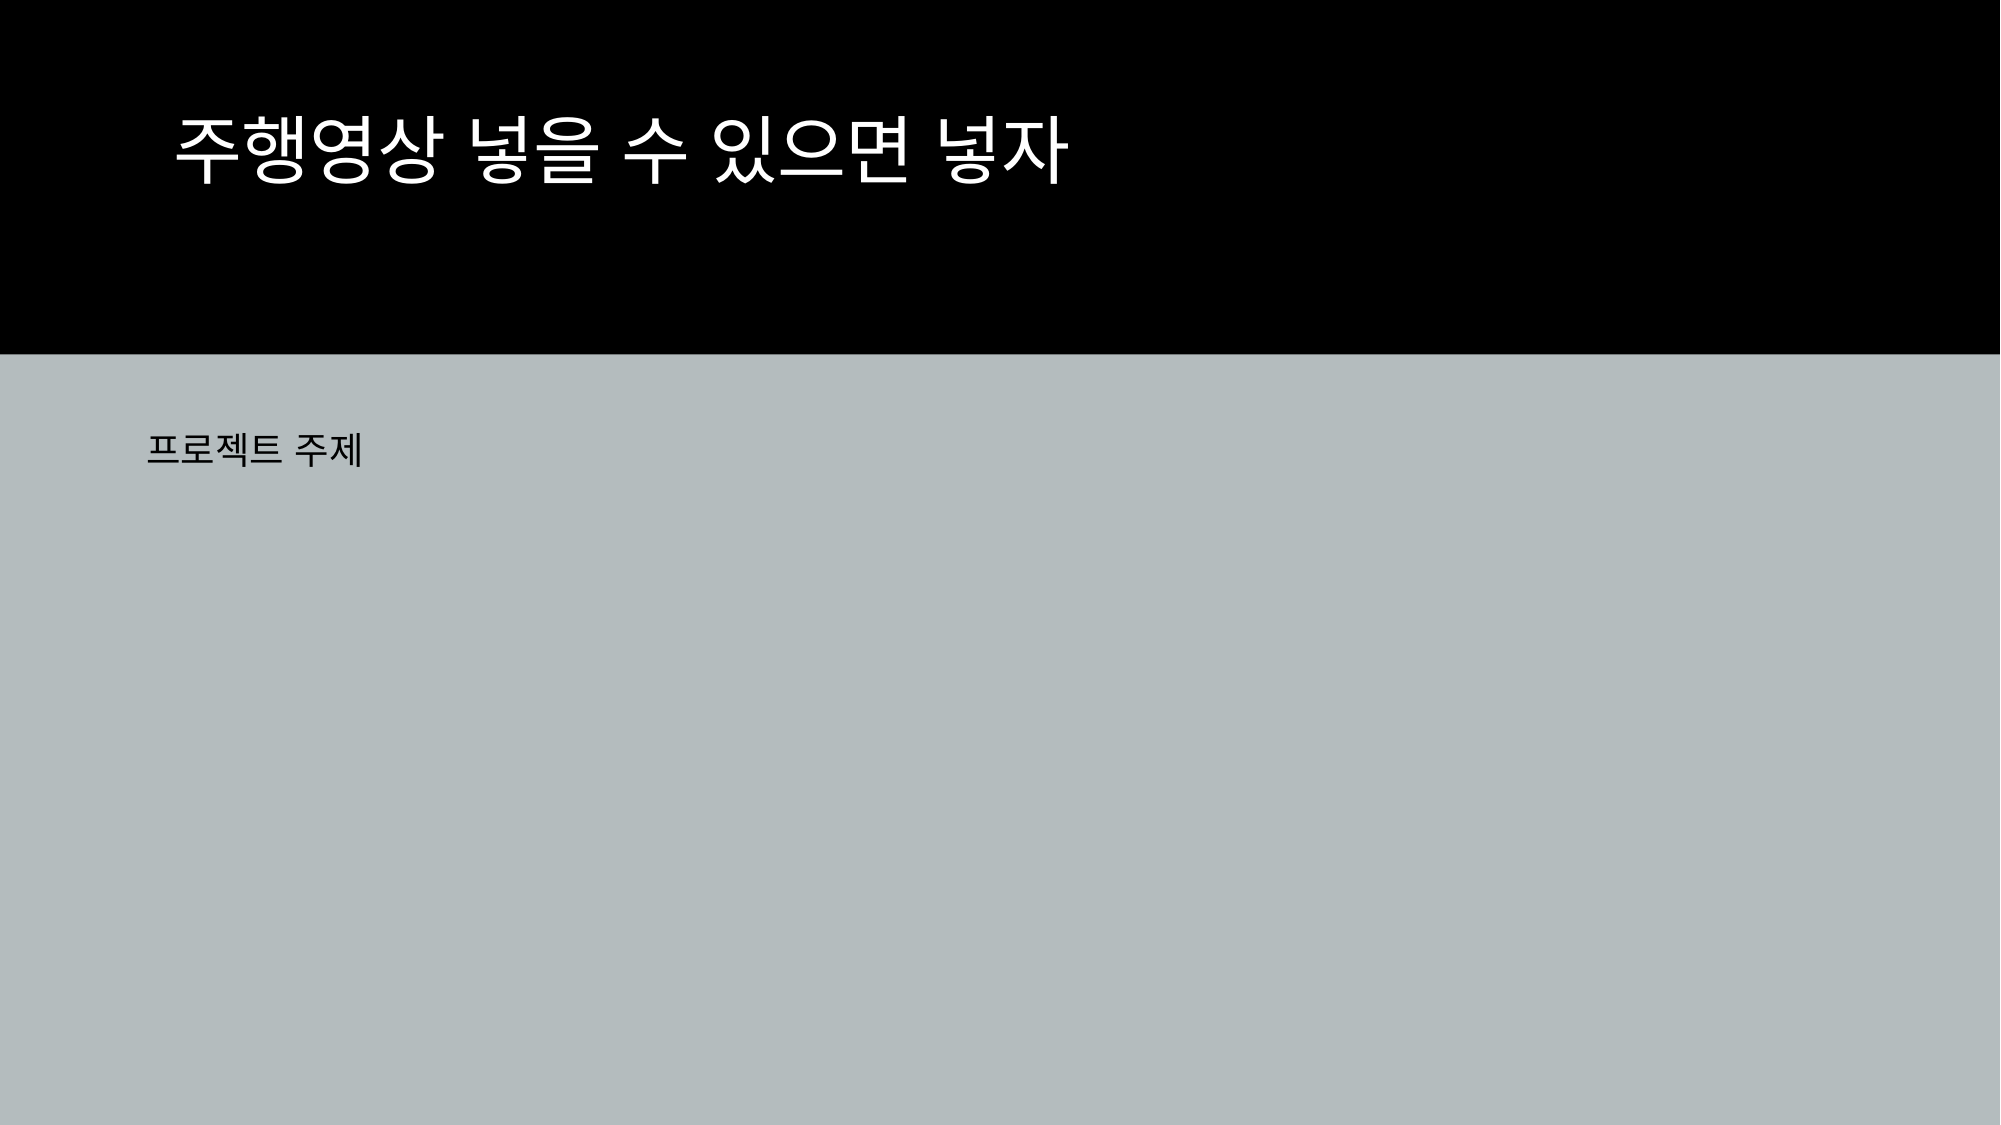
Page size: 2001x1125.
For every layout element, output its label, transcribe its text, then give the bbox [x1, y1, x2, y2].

title 주행영상 넣을 수 있으면 넣자 [158, 73, 1818, 196]
text_box [0, 353, 2000, 1125]
text_box 프로젝트 주제 [131, 419, 512, 480]
